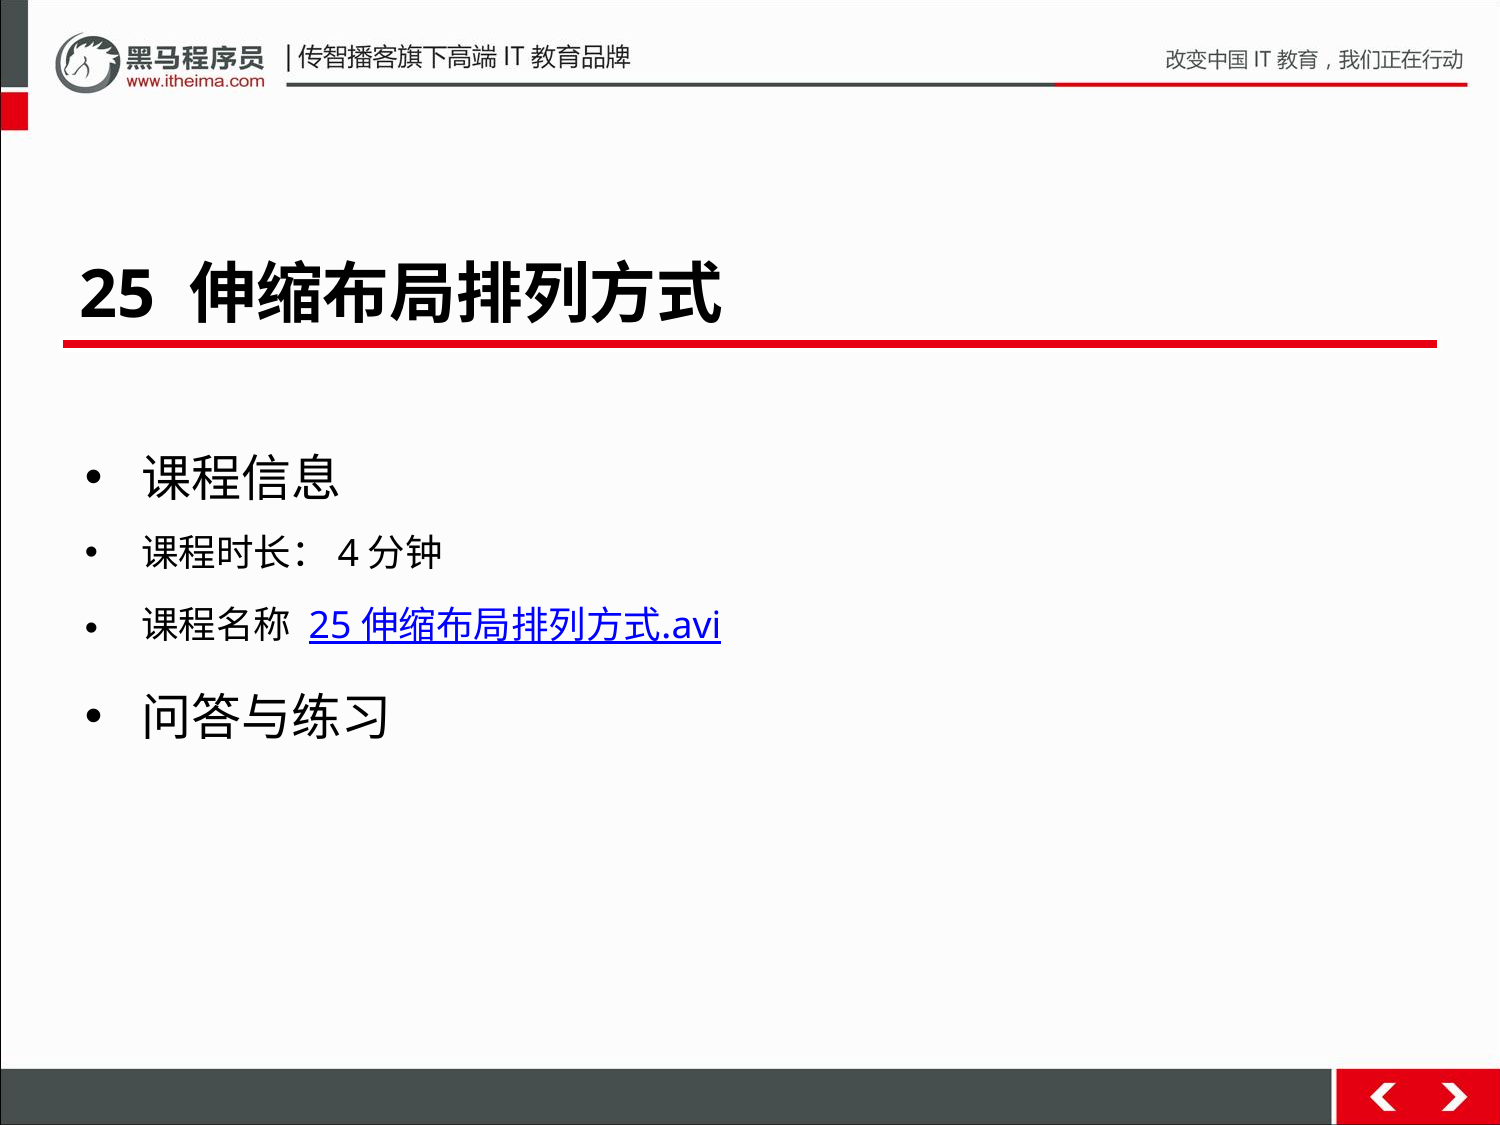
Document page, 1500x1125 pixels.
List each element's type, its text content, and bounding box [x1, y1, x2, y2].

text_box 25 伸缩布局排列方式 [64, 243, 1376, 339]
text_box 课程信息 课程时长：4分钟 课程名称 25 伸缩布局排列方式.avi 问答与练习 [69, 408, 1451, 820]
picture [0, 0, 1500, 1125]
